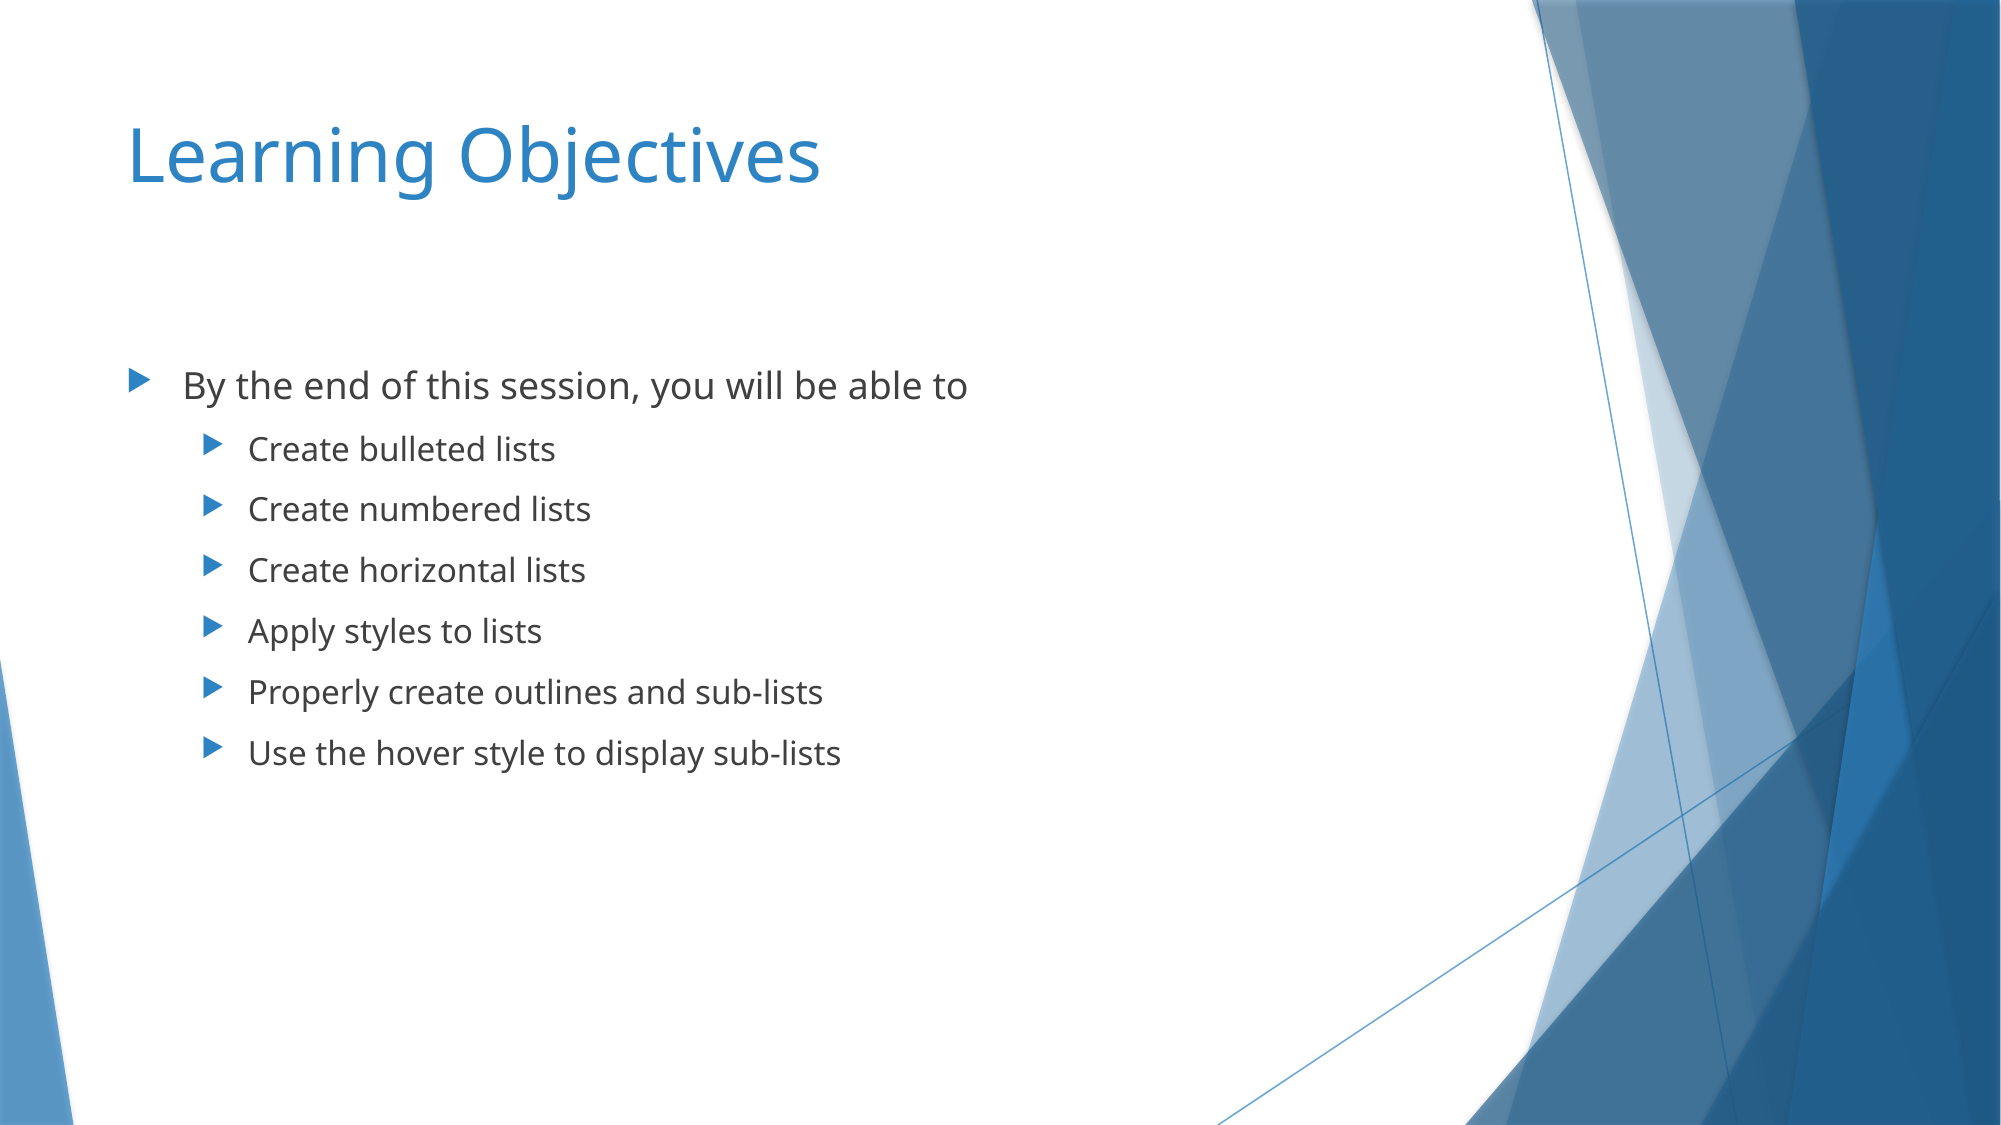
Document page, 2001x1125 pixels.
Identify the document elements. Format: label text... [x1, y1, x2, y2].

list By the end of this session, you will be able to Create bulleted lists Create numbered lists Create horizontal lists Apply styles to lists Properly create outlines and sub-lists Use the hover style to display sub-lists [111, 354, 1522, 992]
title Learning Objectives [111, 99, 1522, 317]
